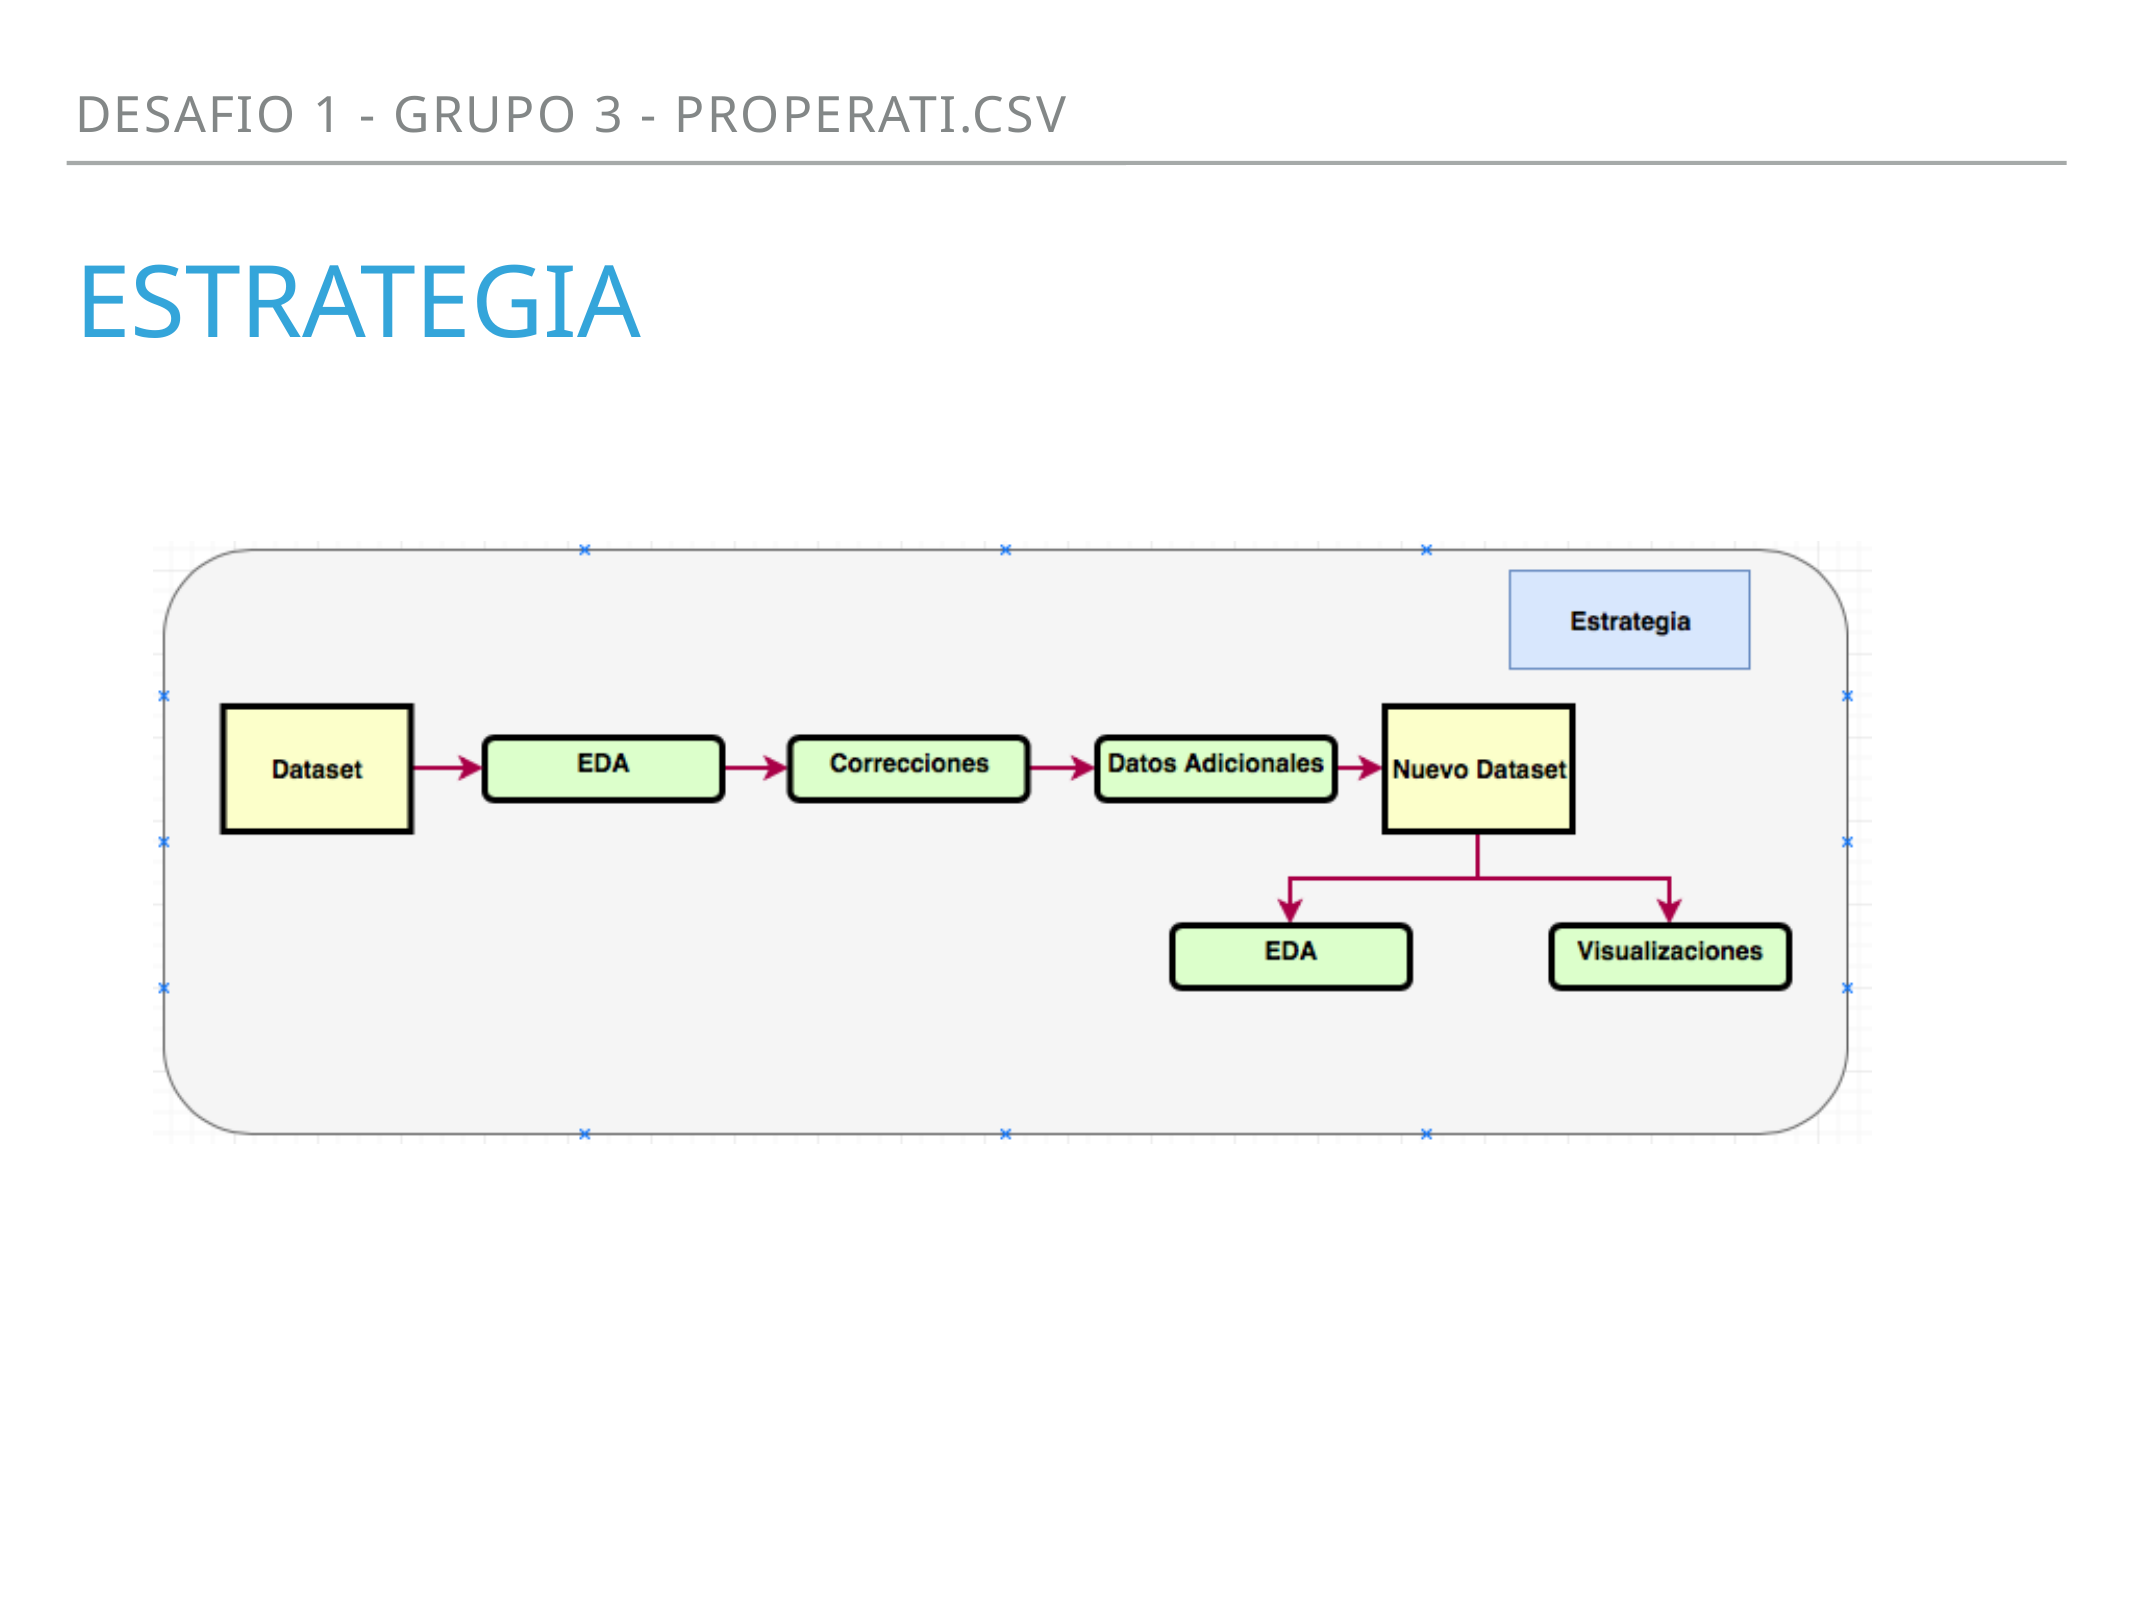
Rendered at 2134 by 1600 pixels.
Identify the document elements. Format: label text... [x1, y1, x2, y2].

title Estrategia [66, 251, 2068, 372]
picture [152, 541, 1873, 1144]
list Desafio 1 - grupo 3 - properati.csv [66, 74, 1901, 151]
